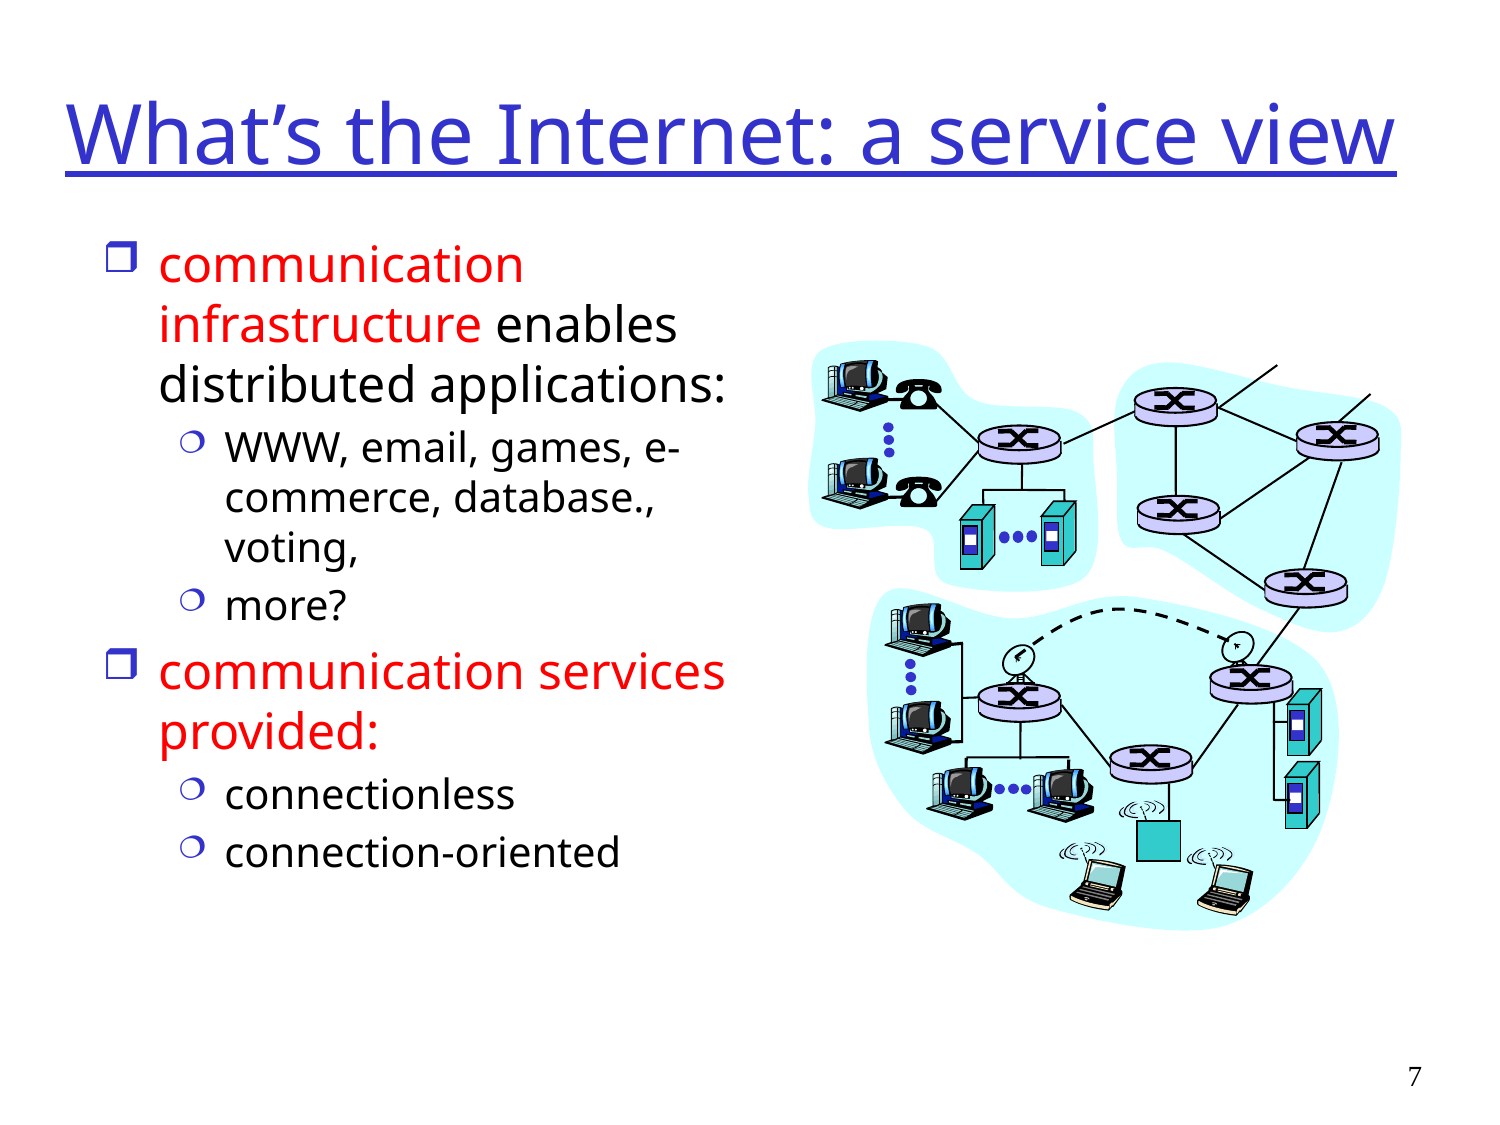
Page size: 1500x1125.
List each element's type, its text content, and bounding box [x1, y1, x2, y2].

text_box [999, 783, 1005, 795]
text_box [1011, 517, 1025, 557]
text_box [1093, 869, 1230, 931]
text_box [1186, 845, 1254, 917]
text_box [821, 359, 942, 413]
slide_number 7 [1362, 1049, 1438, 1125]
text_box [866, 588, 949, 824]
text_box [821, 456, 942, 510]
text_box [929, 647, 1319, 910]
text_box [978, 683, 1061, 723]
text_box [1221, 630, 1255, 663]
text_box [884, 602, 964, 755]
text_box [1114, 362, 1402, 633]
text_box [959, 504, 995, 570]
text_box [1137, 495, 1220, 535]
text_box [1008, 783, 1019, 794]
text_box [1001, 643, 1036, 681]
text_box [1284, 761, 1320, 830]
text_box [1058, 840, 1126, 911]
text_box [1286, 688, 1322, 757]
text_box [1035, 609, 1215, 656]
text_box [1134, 387, 1218, 427]
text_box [1109, 745, 1193, 784]
list communication infrastructure enables distributed applications: WWW, email, games, e-commerce, database., voting, more? communication services provided: connectionless connection-oriented [87, 224, 788, 988]
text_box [882, 422, 895, 458]
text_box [1026, 768, 1096, 824]
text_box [1264, 568, 1348, 608]
title What’s the Internet: a service view [50, 37, 1425, 225]
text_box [1041, 500, 1076, 567]
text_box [1209, 664, 1293, 704]
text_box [978, 425, 1061, 464]
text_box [925, 766, 995, 822]
text_box [808, 340, 1099, 592]
text_box [967, 596, 1339, 822]
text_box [1296, 421, 1379, 461]
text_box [1118, 798, 1182, 862]
